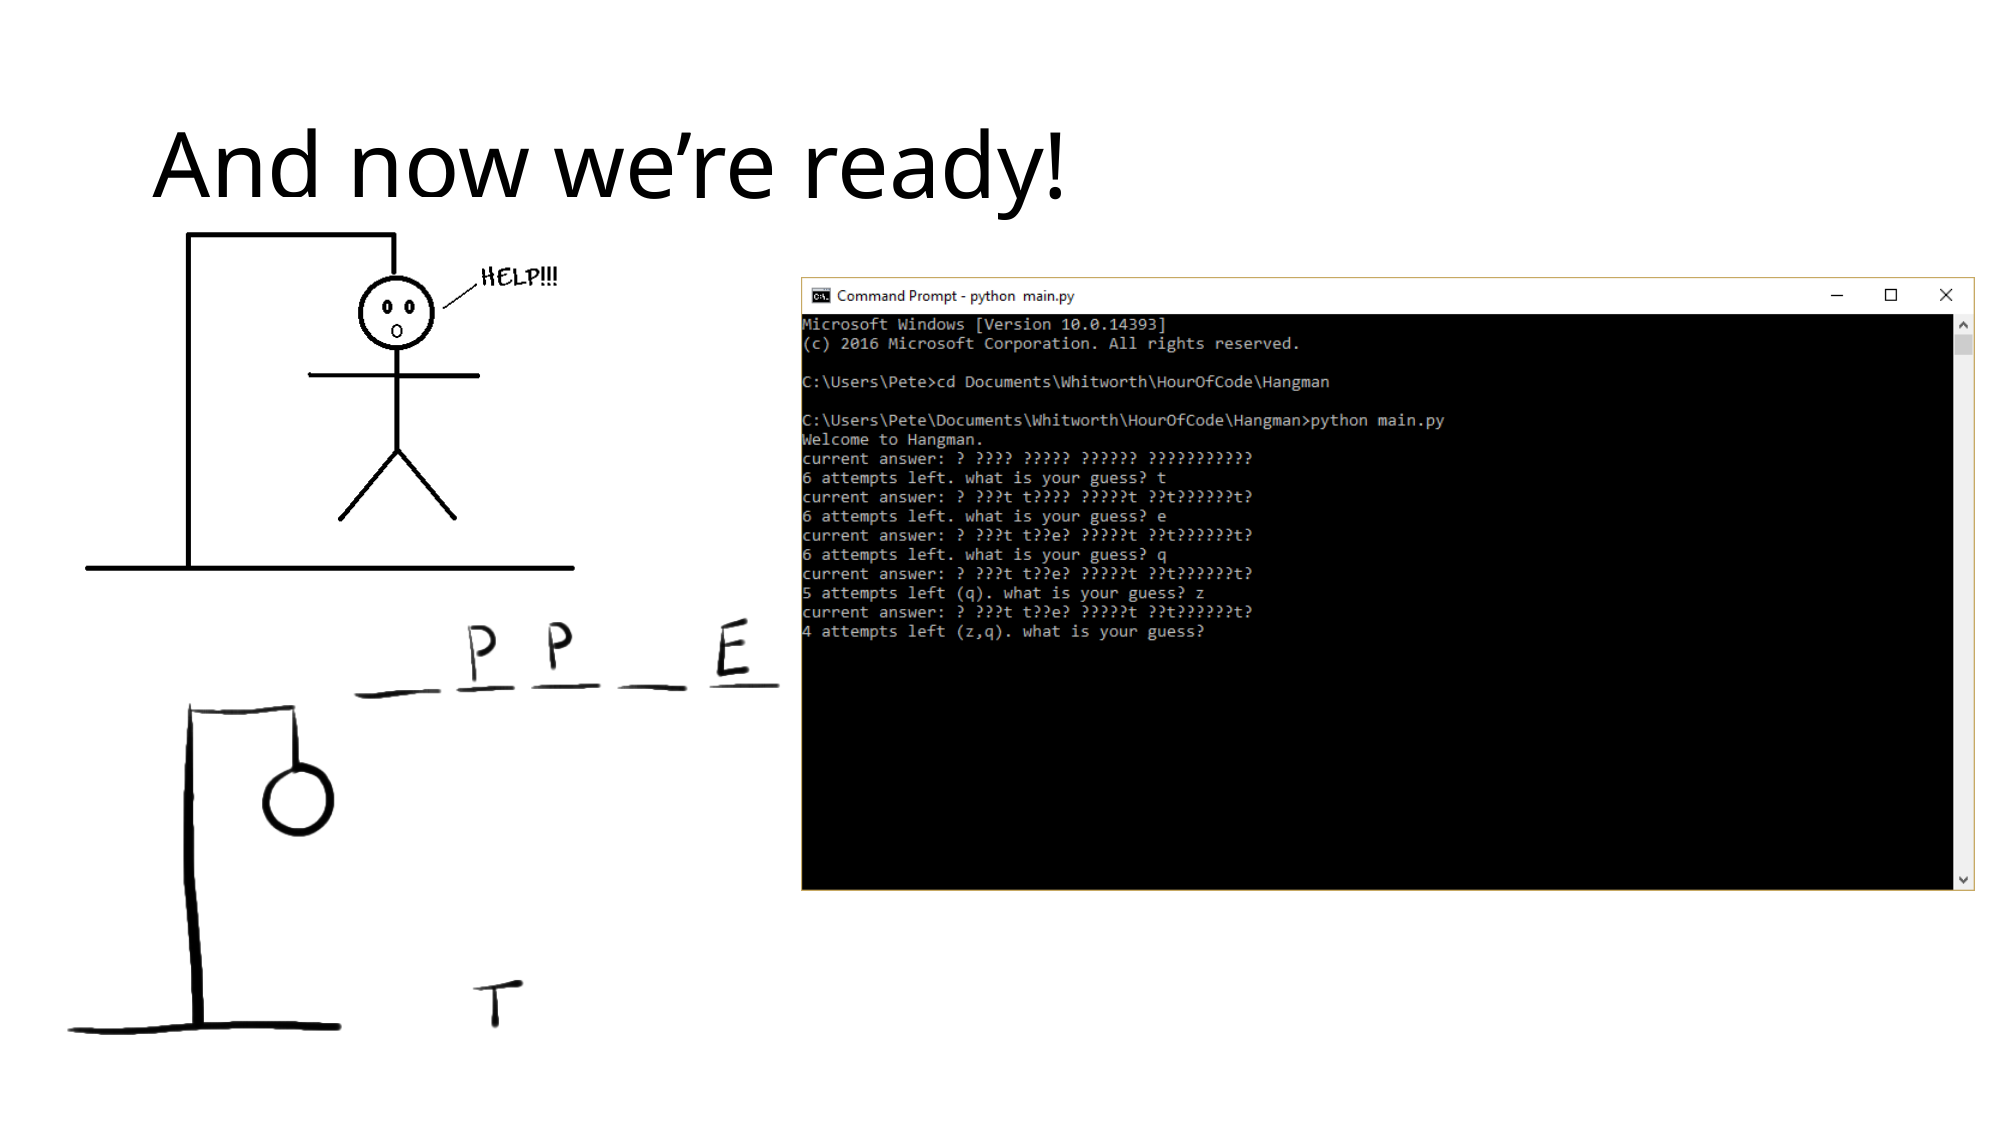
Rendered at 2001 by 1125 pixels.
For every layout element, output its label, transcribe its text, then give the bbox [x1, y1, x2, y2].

picture [801, 277, 1975, 891]
title And now we’re ready! [137, 59, 1863, 278]
picture [64, 197, 793, 1077]
